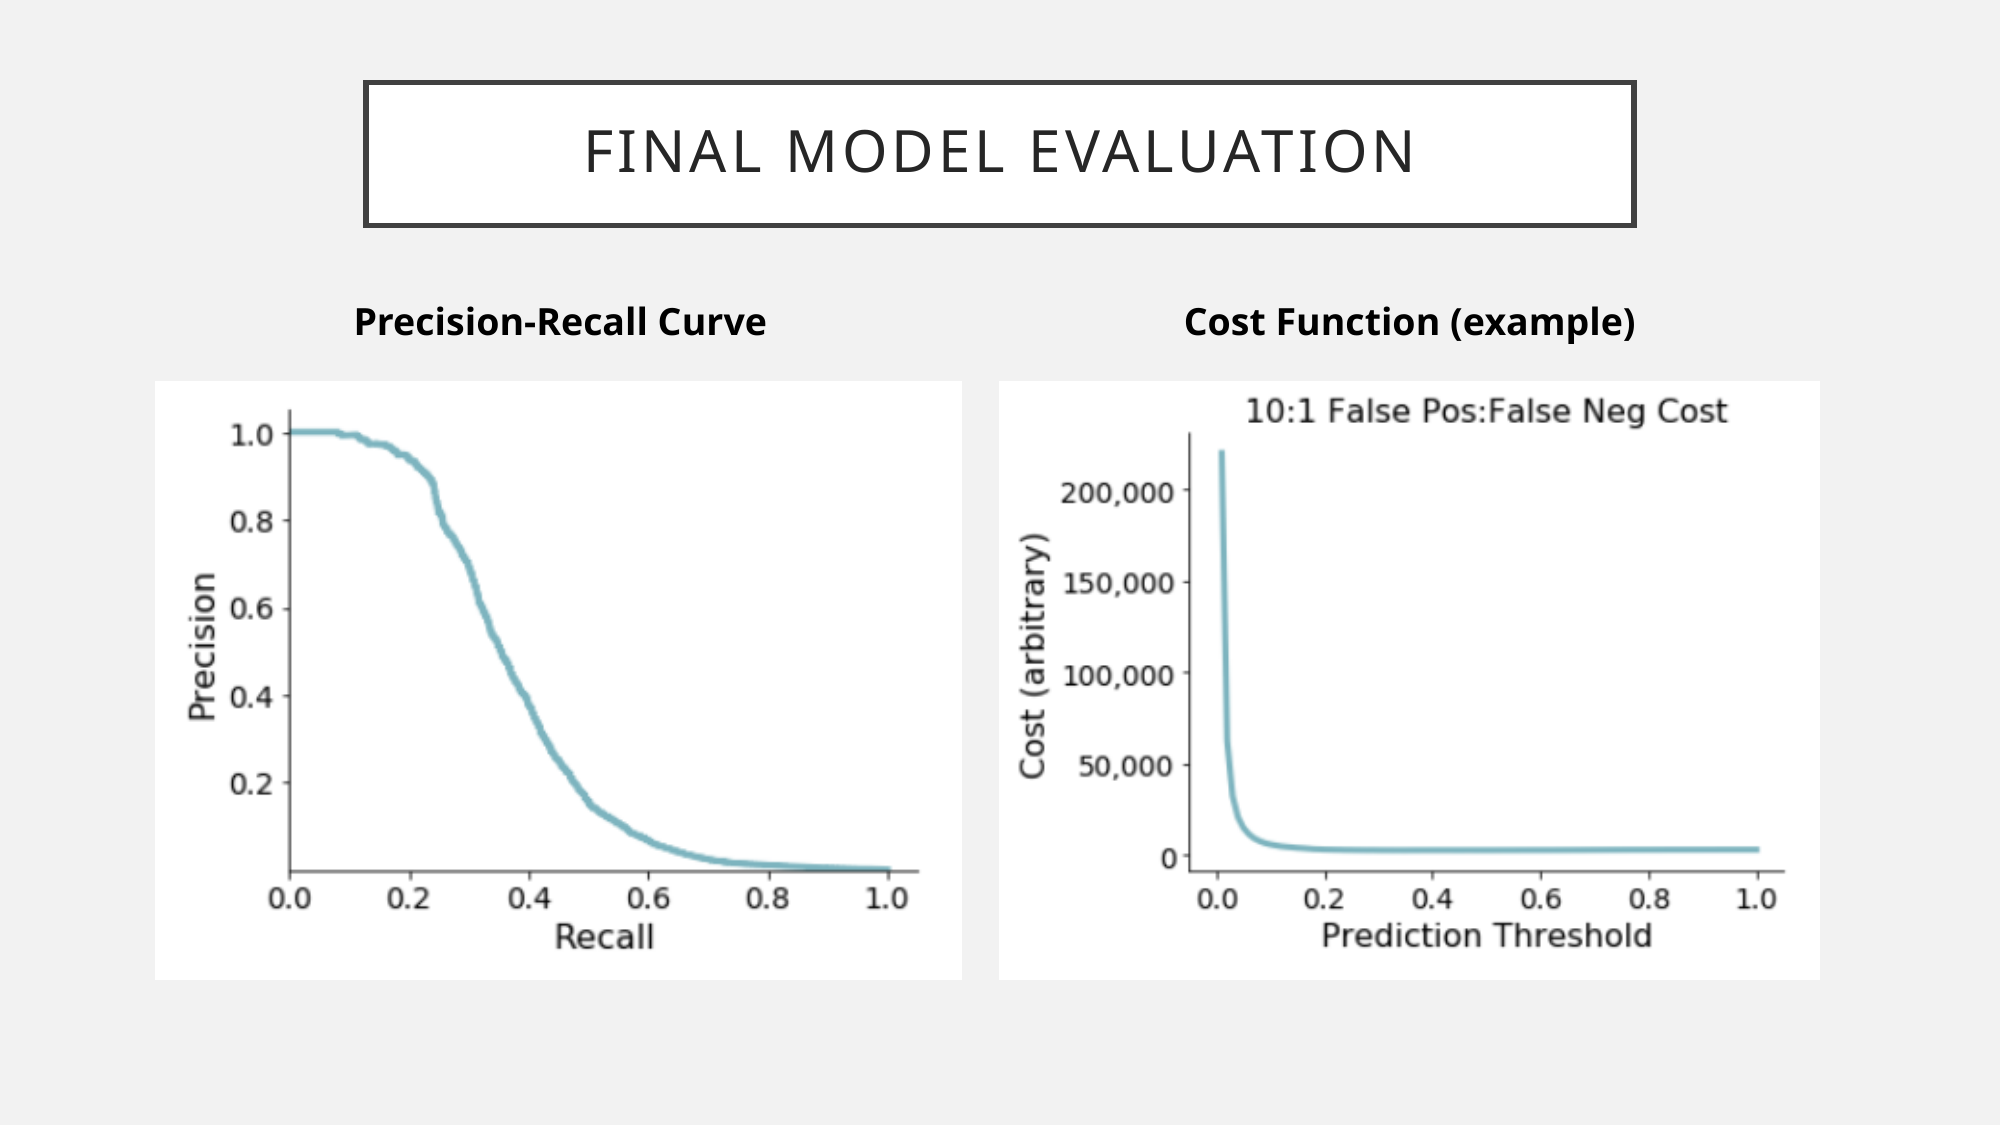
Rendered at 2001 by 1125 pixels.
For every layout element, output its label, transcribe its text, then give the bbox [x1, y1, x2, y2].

text_box Precision-Recall Curve [338, 290, 783, 351]
text_box Cost Function (example) [1168, 290, 1651, 351]
picture [999, 381, 1820, 980]
picture [155, 381, 962, 980]
title Final Model evaluation [363, 80, 1637, 228]
